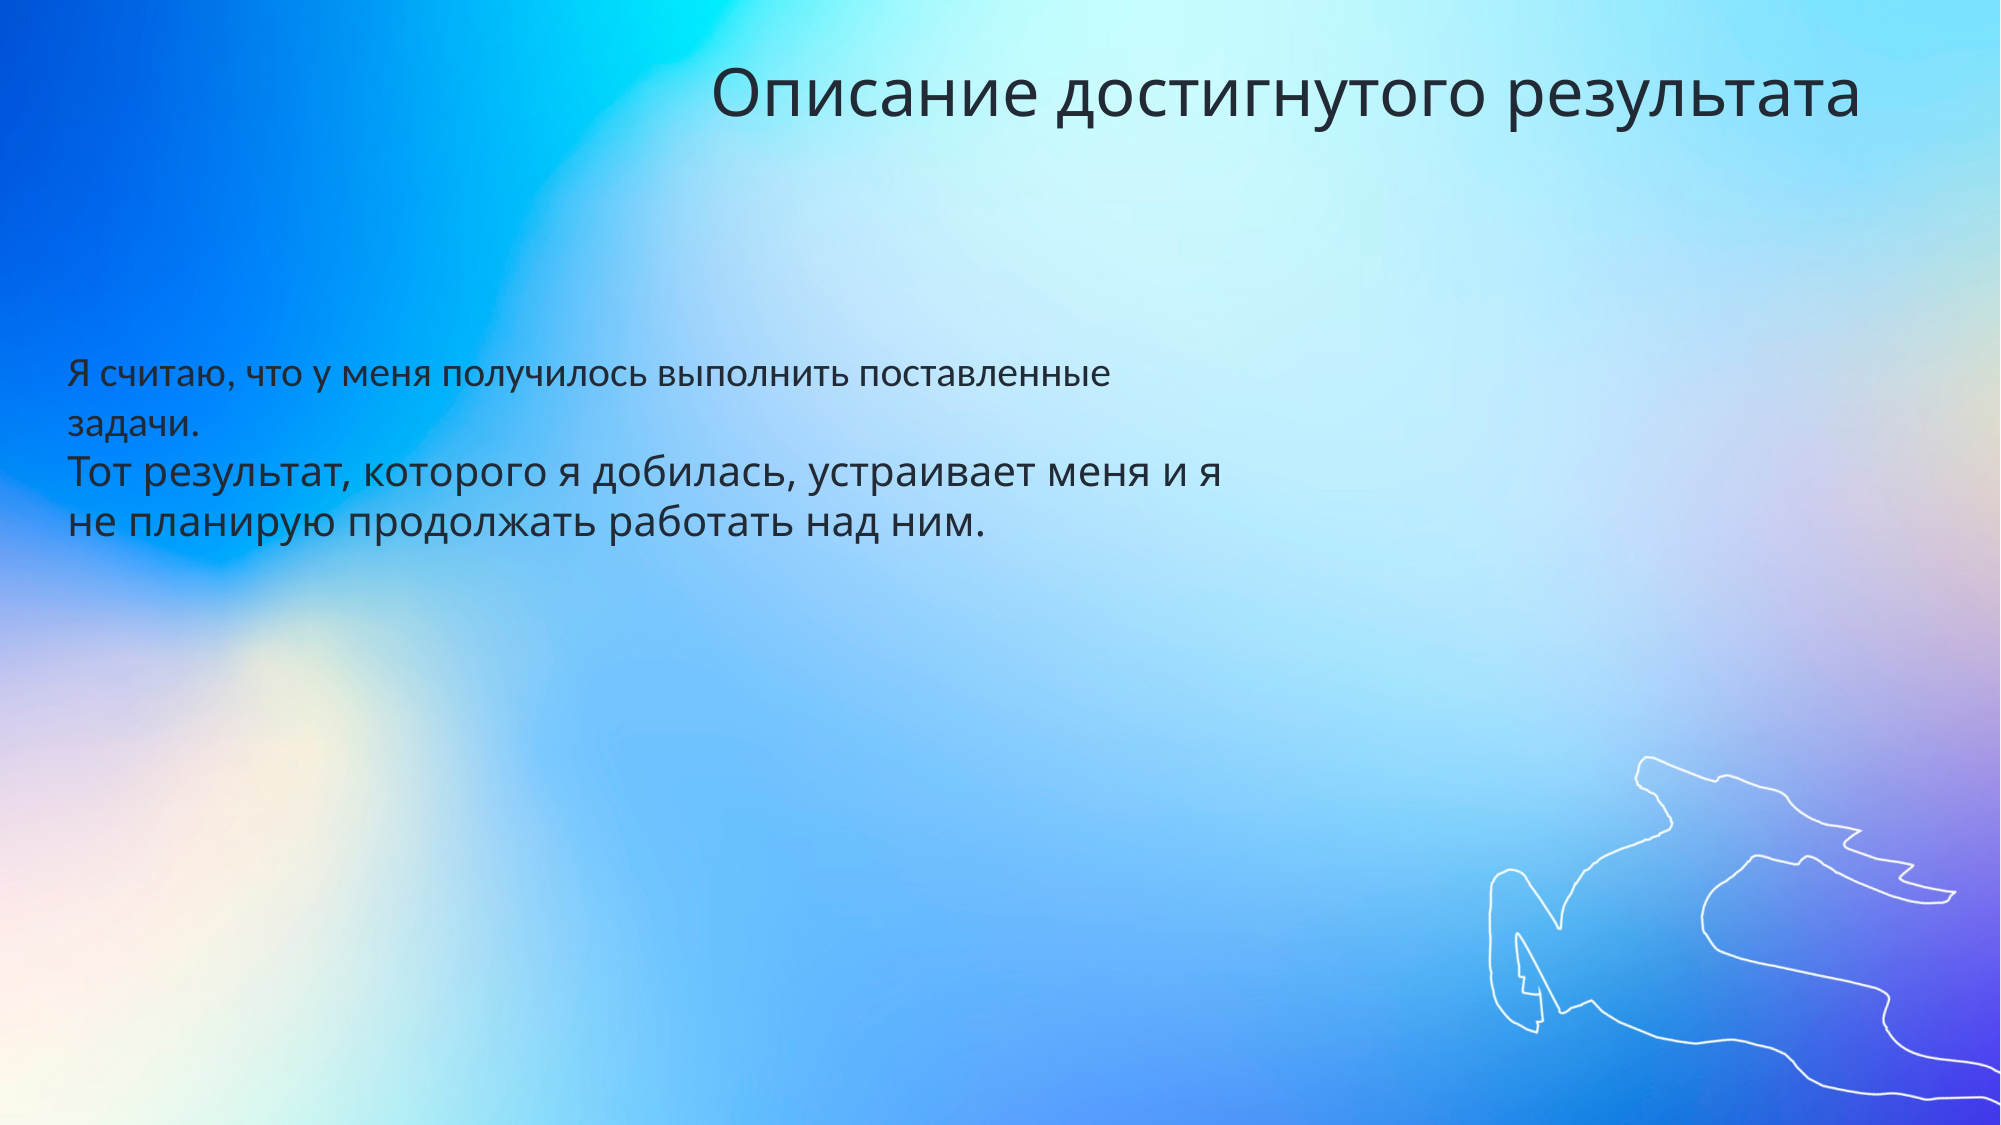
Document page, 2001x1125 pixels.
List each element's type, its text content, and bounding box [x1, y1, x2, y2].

text_box Описание достигнутого результата [695, 42, 1879, 137]
text_box Я считаю, что у меня получилось выполнить поставленные задачи. Тот результат, которого я добилась, устраивает меня и я не планирую продолжать работать над ним. [52, 337, 1266, 552]
picture [0, 0, 2001, 1125]
